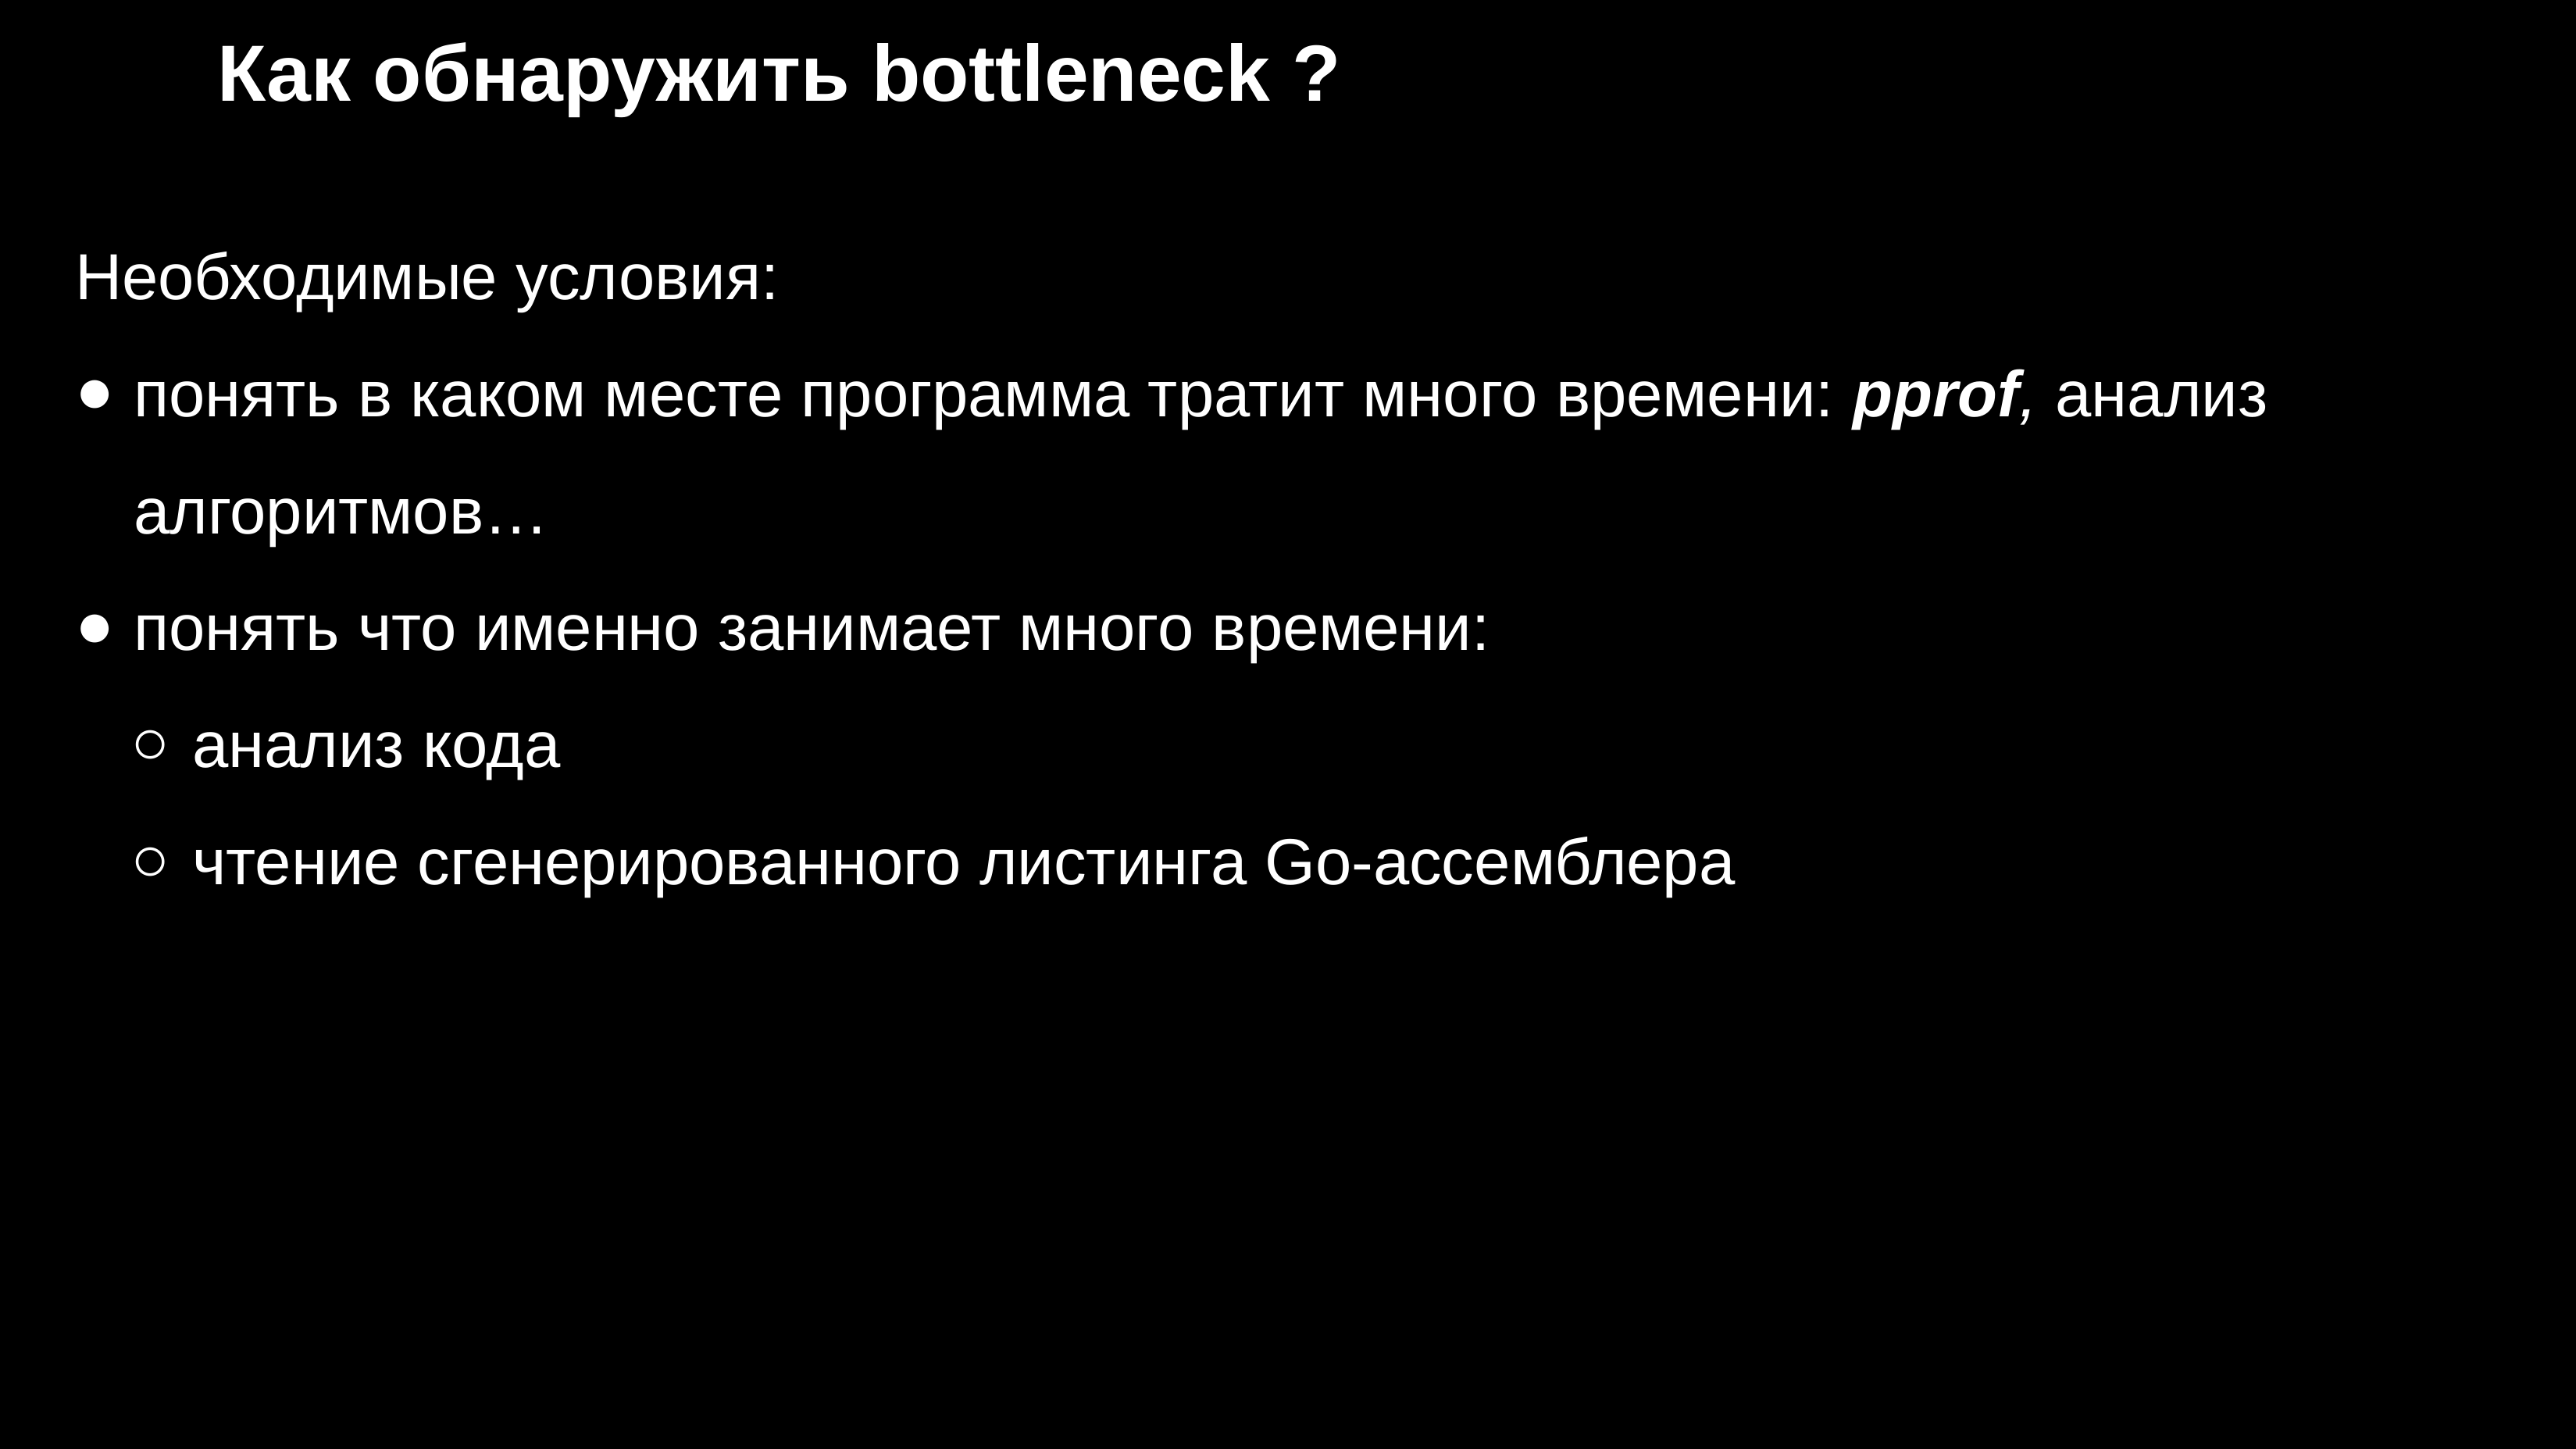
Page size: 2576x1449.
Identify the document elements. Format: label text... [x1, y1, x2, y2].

title Как обнаружить bottleneck ? [217, 21, 2349, 120]
title Необходимые условия: понять в каком месте программа тратит много времени: pprof, анализ алгоритмов… понять что именно занимает много времени: анализ кода чтение сгенерированного листинга Go-ассемблера [75, 195, 2536, 928]
